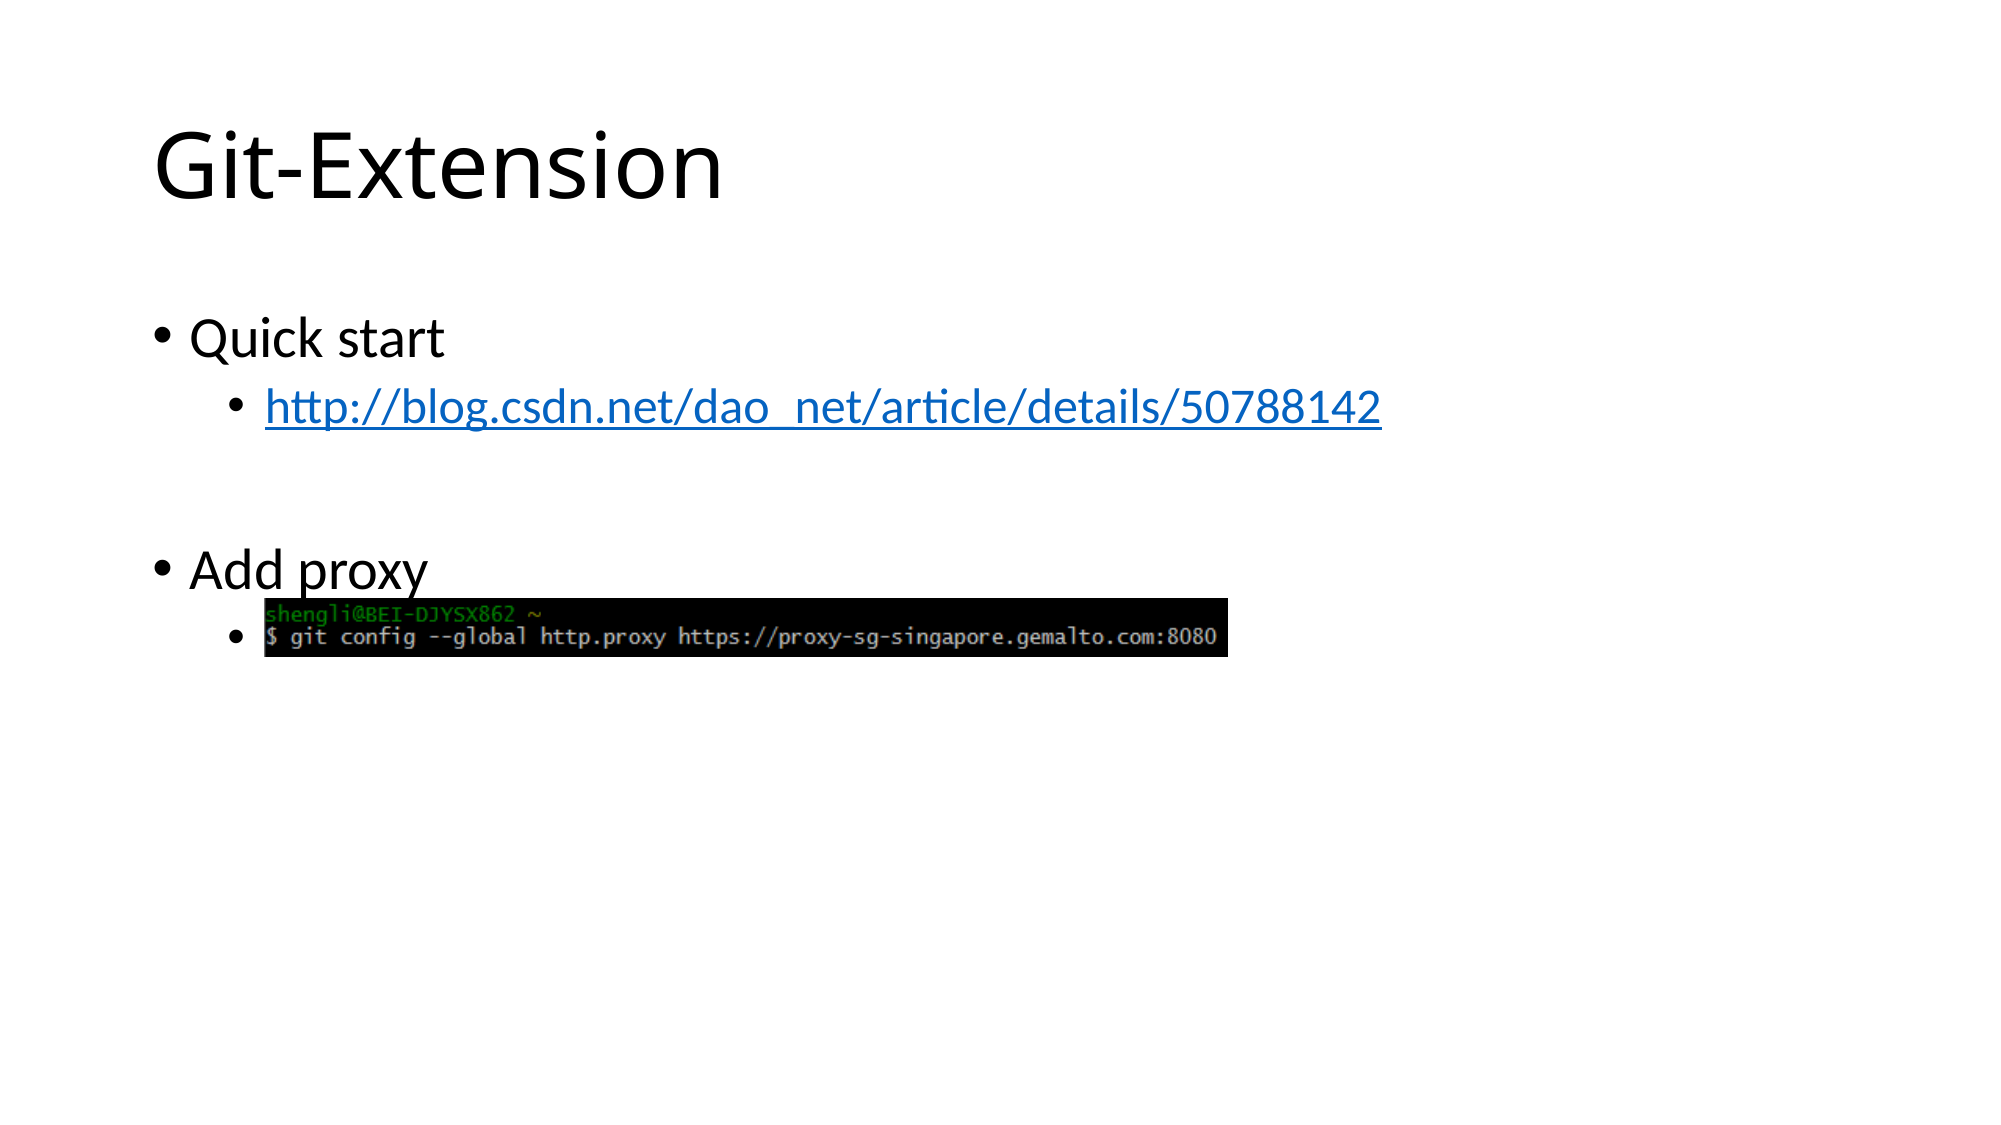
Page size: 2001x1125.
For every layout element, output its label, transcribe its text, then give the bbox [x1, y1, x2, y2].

list Quick start http://blog.csdn.net/dao_net/article/details/50788142 Add proxy [137, 299, 1863, 1014]
title Git-Extension [137, 59, 1863, 278]
picture [264, 598, 1228, 657]
